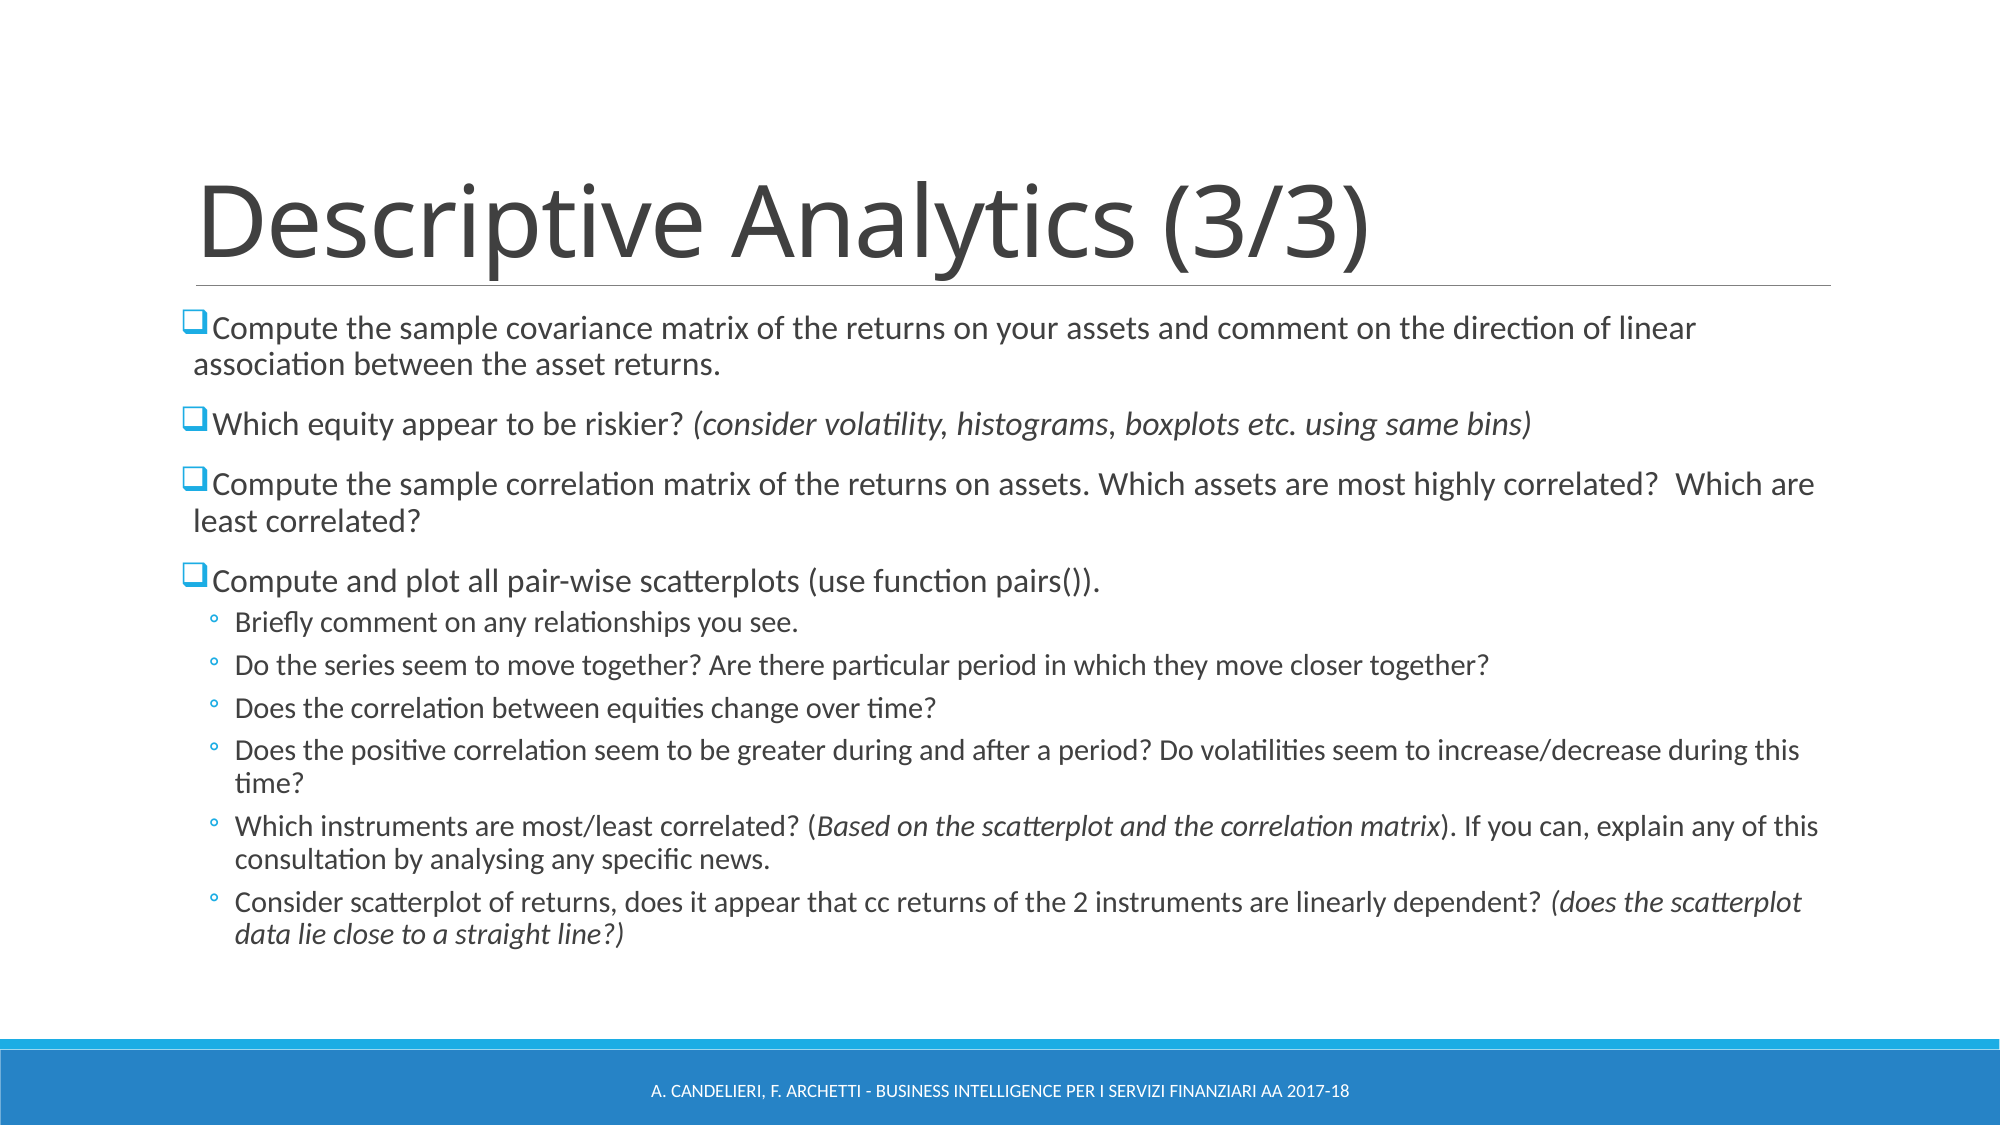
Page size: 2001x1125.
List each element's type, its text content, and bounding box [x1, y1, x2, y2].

title Descriptive Analytics (3/3) [180, 47, 1830, 285]
footer A. Candelieri, F. Archetti - Business Intelligence per i servizi finanziari AA 2017-18 [604, 1059, 1396, 1120]
list Compute the sample covariance matrix of the returns on your assets and comment on the direction of linear association between the asset returns. Which equity appear to be riskier? (consider volatility, histograms, boxplots etc. using same bins) Compute the sample correlation matrix of the returns on assets. Which assets are most highly correlated? Which are least correlated? Compute and plot all pair-wise scatterplots (use function pairs()). Briefly comment on any relationships you see. Do the series seem to move together? Are there particular period in which they move closer together? Does the correlation between equities change over time? Does the positive correlation seem to be greater during and after a period? Do volatilities seem to increase/decrease during this time? Which instruments are most/least correlated? (Based on the scatterplot and the correlation matrix). If you can, explain any of this consultation by analysing any specific news. Consider scatterplot of returns, does it appear that cc returns of the 2 instruments are linearly dependent? (does the scatterplot data lie close to a straight line?) [180, 302, 1830, 963]
